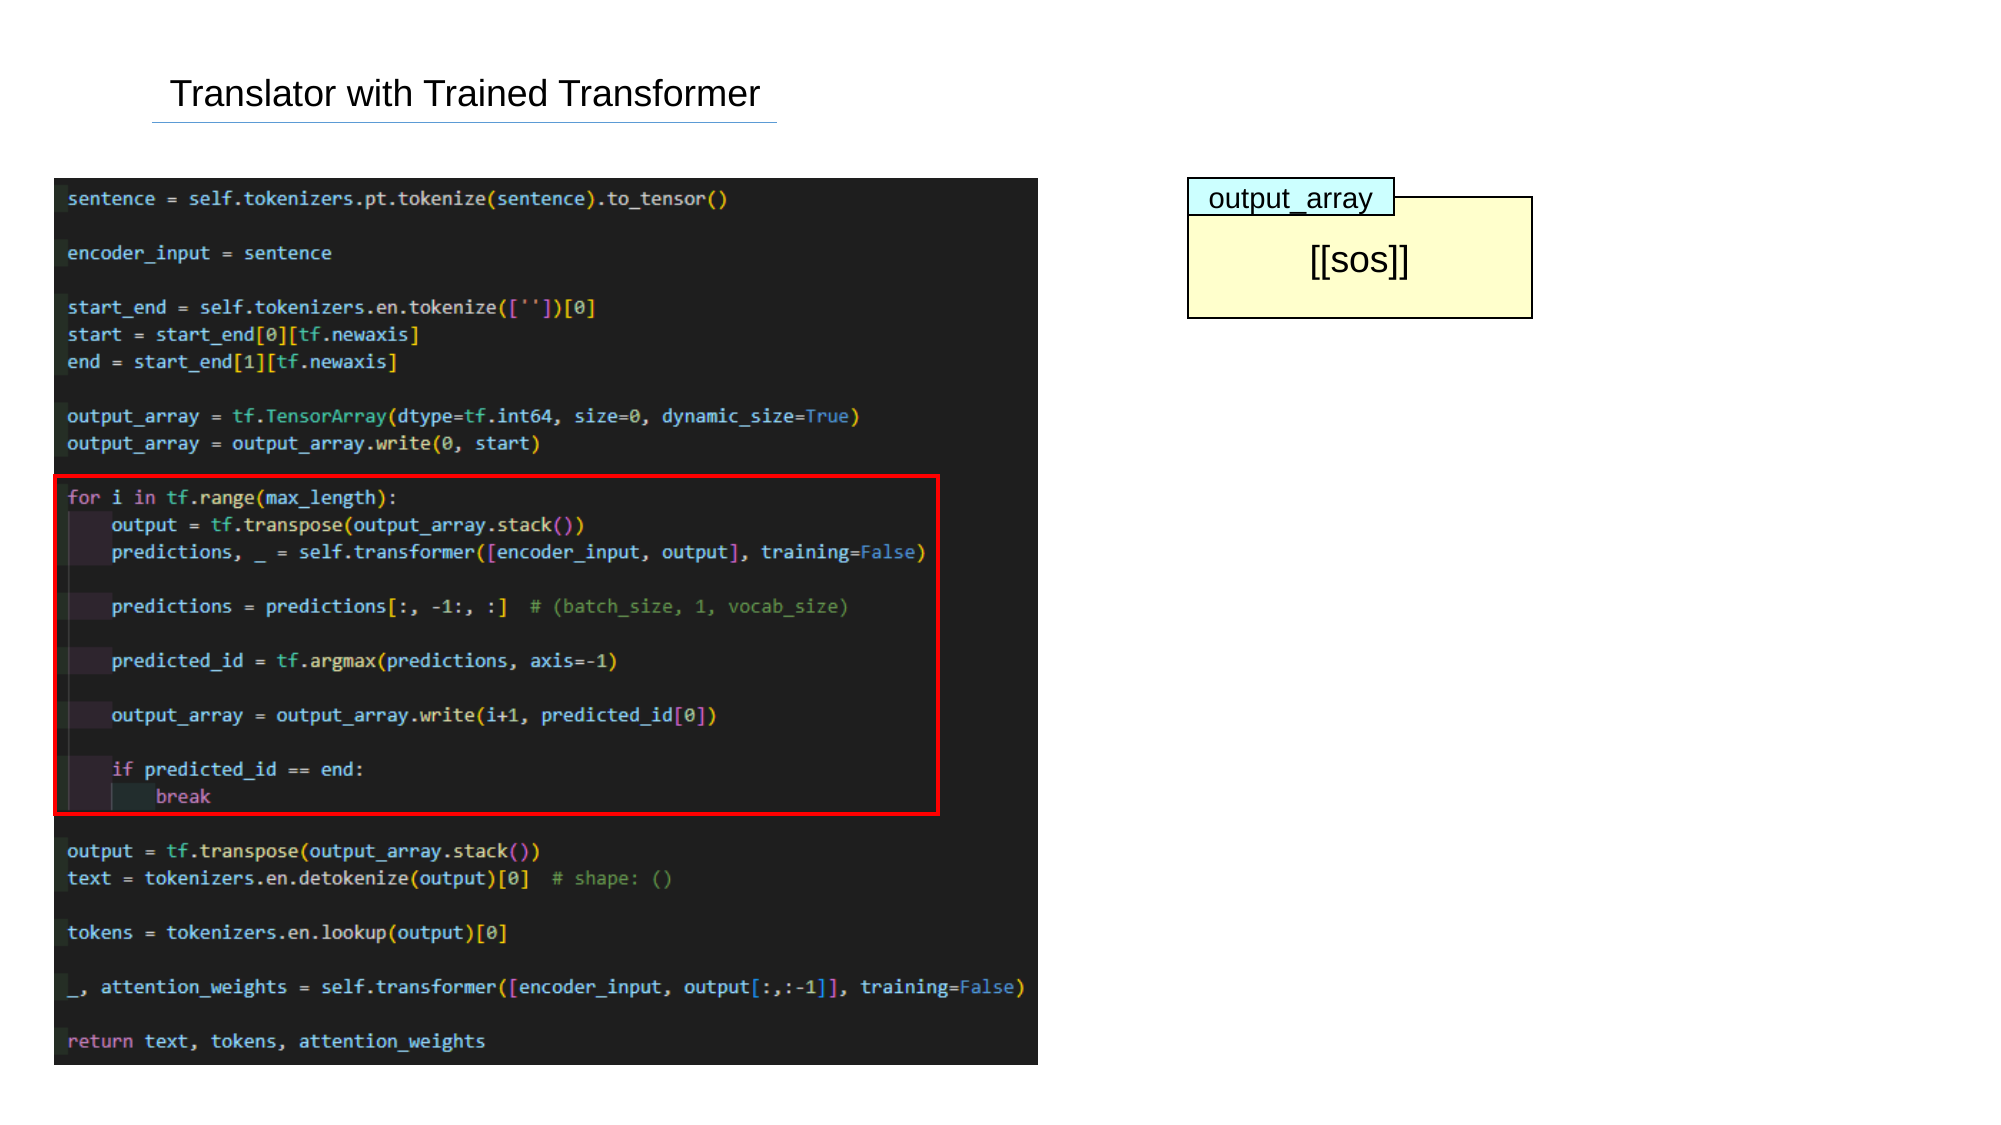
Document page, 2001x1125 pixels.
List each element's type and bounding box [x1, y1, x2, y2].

text_box [151, 61, 1009, 123]
picture [54, 178, 1038, 1065]
text_box [1187, 177, 1533, 319]
